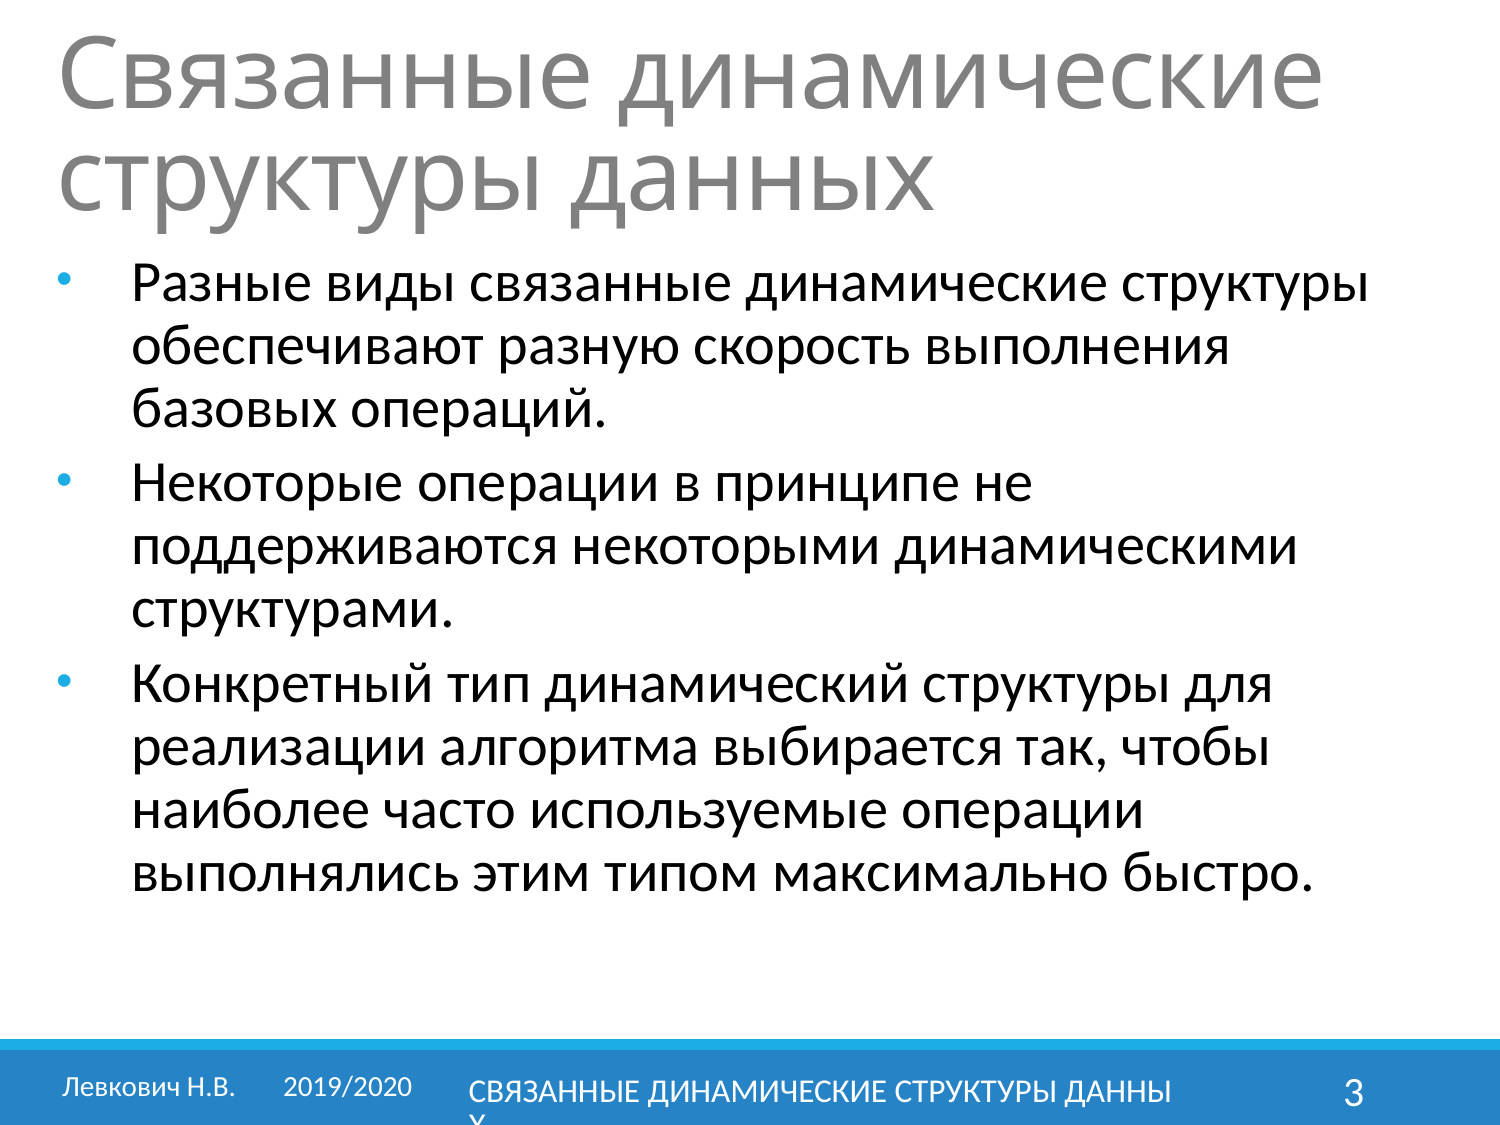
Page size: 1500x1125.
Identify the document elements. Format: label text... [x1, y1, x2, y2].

footer Связанные динамические структуры данных [453, 1059, 1199, 1120]
slide_number Левкович Н.В. 2019/2020 [47, 1059, 440, 1120]
text_box Разные виды связанные динамические структуры обеспечивают разную скорость выполнения базовых операций. Некоторые операции в принципе не поддерживаются некоторыми динамическими структурами. Конкретный тип динамический структуры для реализации алгоритма выбирается так, чтобы наиболее часто используемые операции выполнялись этим типом максимально быстро. [41, 258, 1447, 912]
title Связанные динамические структуры данных [41, 19, 1459, 258]
slide_number 3 [1218, 1059, 1380, 1120]
